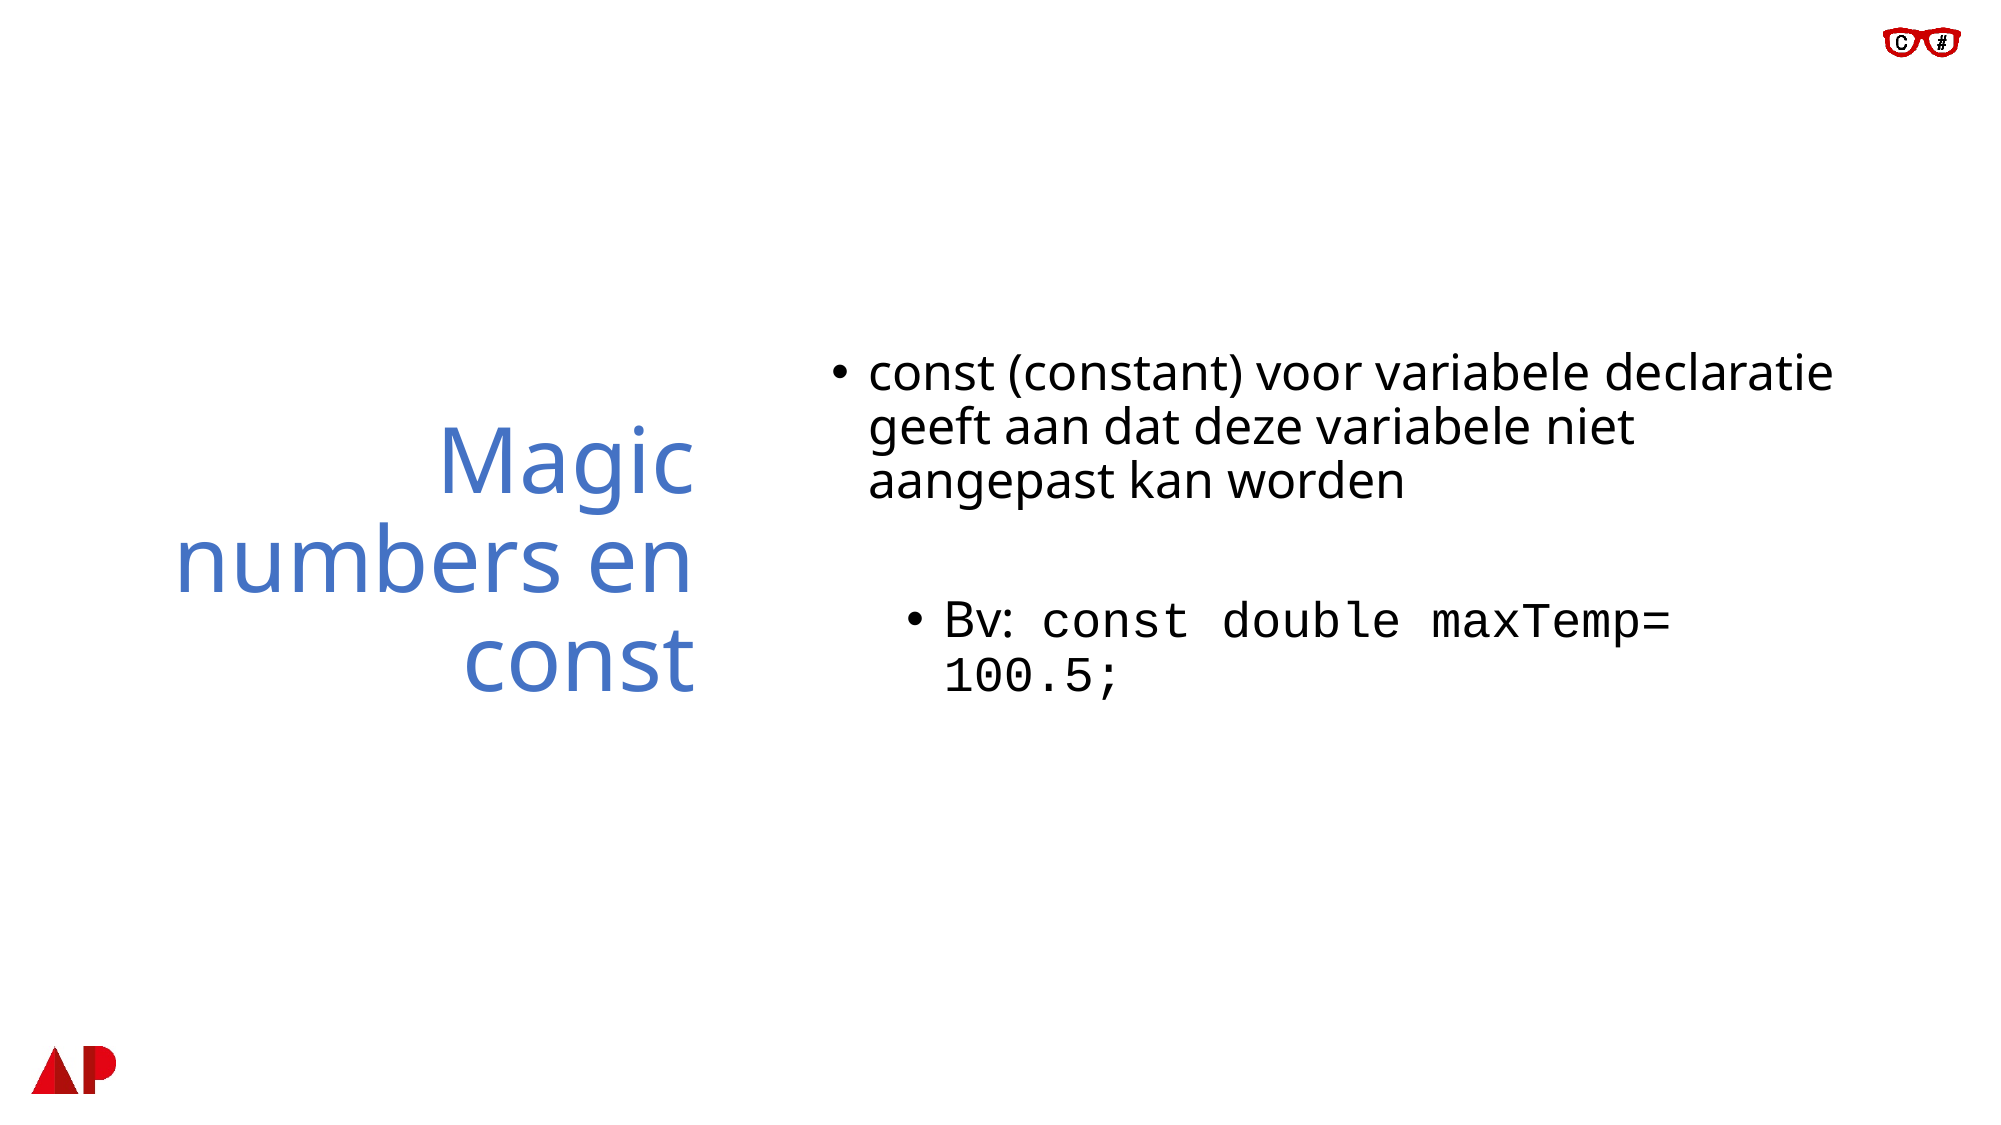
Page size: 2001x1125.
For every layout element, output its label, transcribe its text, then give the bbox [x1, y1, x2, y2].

picture [1879, 0, 1964, 85]
title Magic numbers en const [137, 158, 711, 967]
list const (constant) voor variabele declaratie geeft aan dat deze variabele niet aangepast kan worden Bv: const double maxTemp= 100.5; [816, 158, 1863, 967]
picture [31, 1046, 116, 1094]
